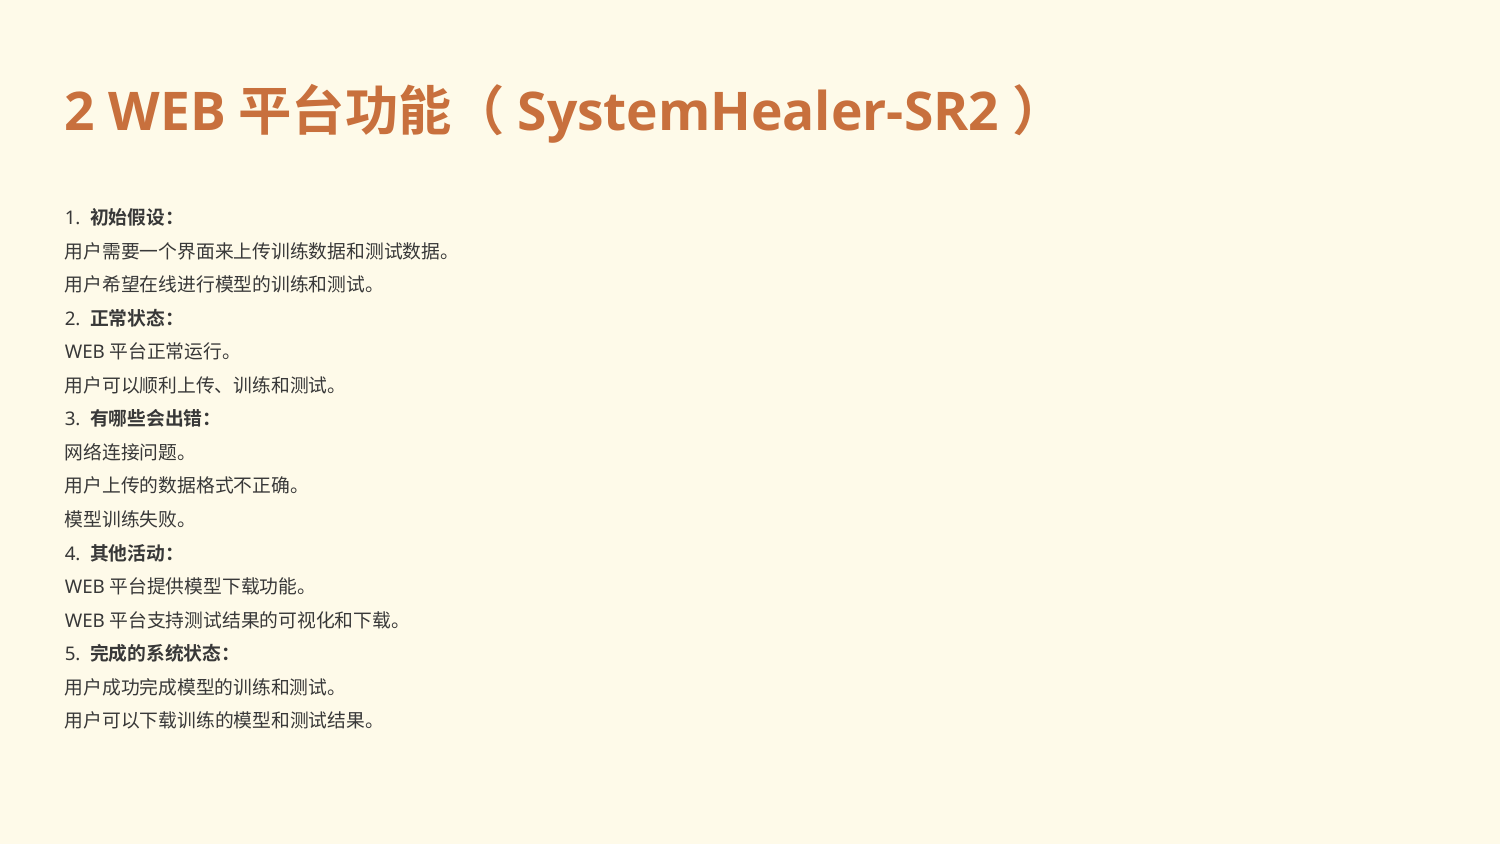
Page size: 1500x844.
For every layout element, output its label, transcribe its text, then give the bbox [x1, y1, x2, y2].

text_box 2 WEB平台功能（SystemHealer-SR2） [50, 60, 1406, 158]
text_box 1. 初始假设： 用户需要一个界面来上传训练数据和测试数据。 用户希望在线进行模型的训练和测试。 2. 正常状态： WEB平台正常运行。 用户可以顺利上传、训练和测试。 3. 有哪些会出错： 网络连接问题。 用户上传的数据格式不正确。 模型训练失败。 4. 其他活动： WEB平台提供模型下载功能。 WEB平台支持测试结果的可视化和下载。 5. 完成的系统状态： 用户成功完成模型的训练和测试。 用户可以下载训练的模型和测试结果。 [50, 187, 1450, 768]
